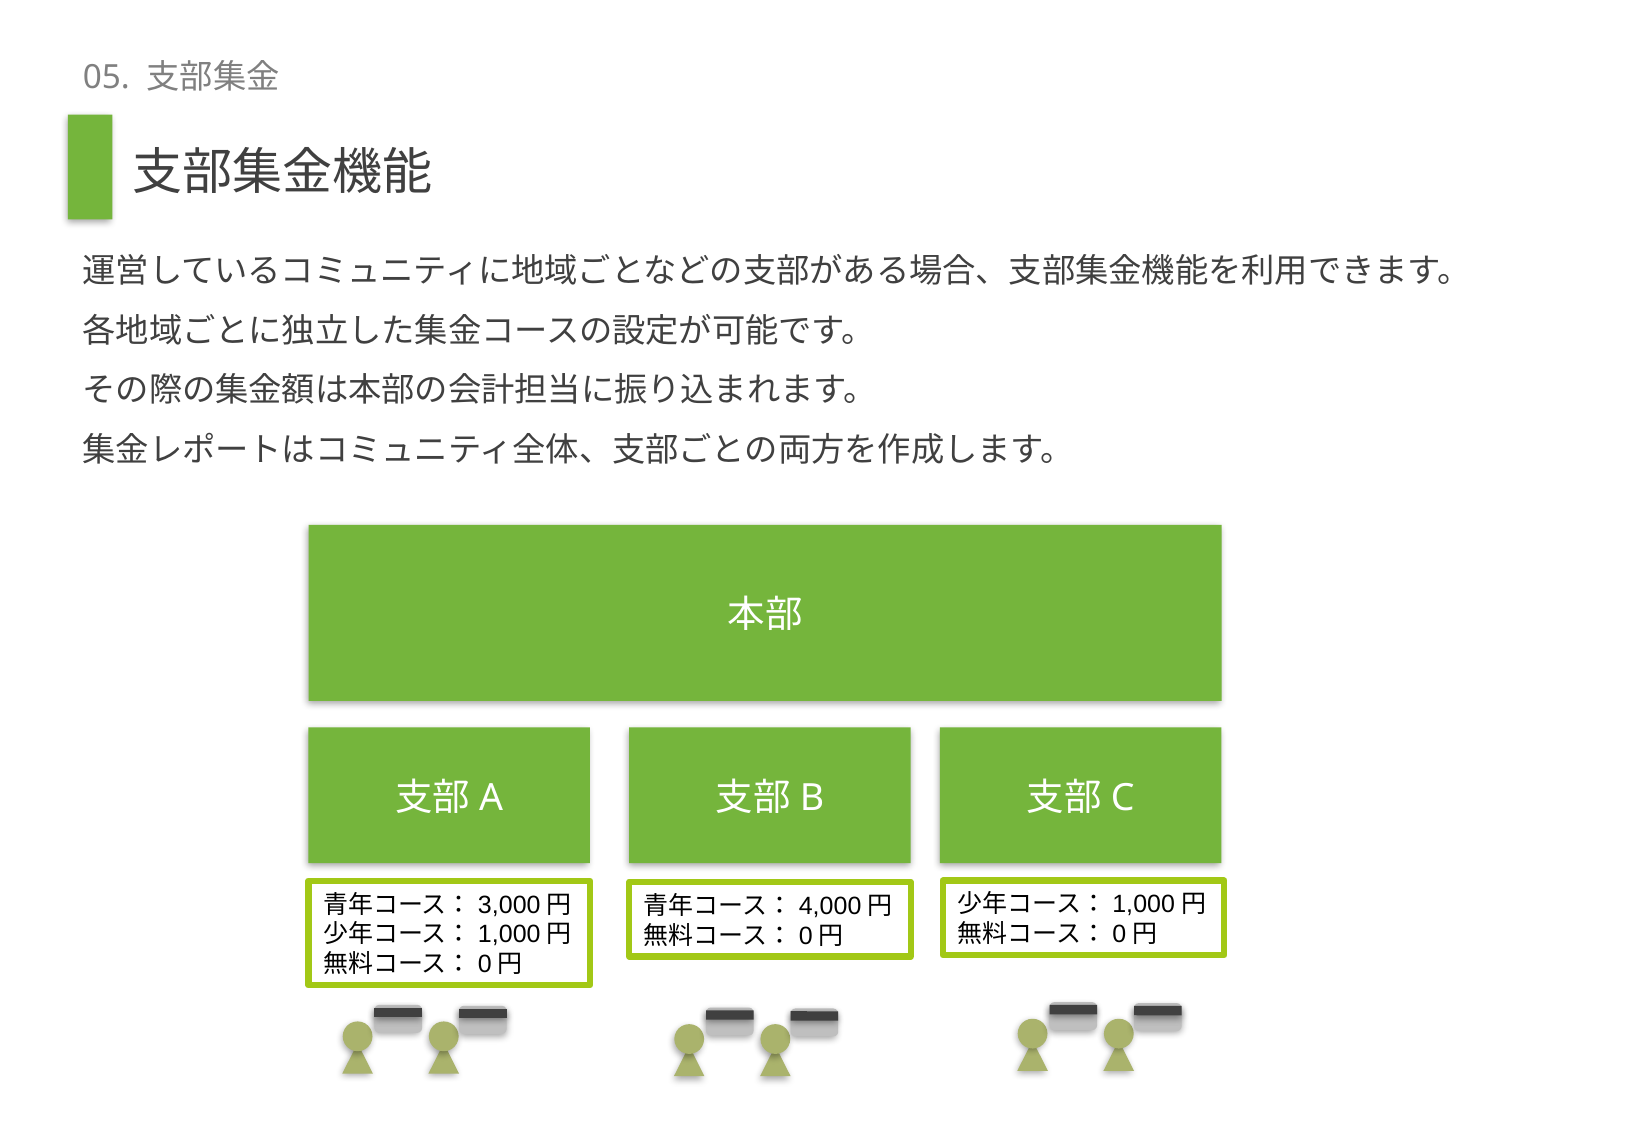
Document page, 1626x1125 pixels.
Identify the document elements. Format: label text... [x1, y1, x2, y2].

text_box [759, 1023, 791, 1077]
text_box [374, 1004, 423, 1034]
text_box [342, 1021, 374, 1074]
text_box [790, 1008, 839, 1037]
text_box 本部 [308, 524, 1222, 702]
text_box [1103, 1018, 1135, 1072]
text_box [673, 1023, 705, 1077]
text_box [1133, 1002, 1182, 1032]
text_box 青年コース：4,000円 無料コース：0円 [629, 881, 911, 957]
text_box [1049, 1001, 1098, 1031]
text_box 支部C [939, 727, 1222, 864]
title 05. 支部集金 [67, 47, 1561, 101]
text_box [1017, 1018, 1049, 1072]
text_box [428, 1021, 460, 1074]
text_box 青年コース：3,000円 少年コース：1,000円 無料コース：0円 [308, 880, 590, 986]
text_box 支部A [308, 727, 591, 864]
text_box 支部B [628, 727, 912, 864]
list 支部集金機能 [67, 101, 1561, 208]
text_box 運営しているコミュニティに地域ごとなどの支部がある場合、支部集金機能を利用できます。 各地域ごとに独立した集金コースの設定が可能です。 その際の集金額は本部の会計担当に振り込まれます。 集金レポートはコミュニティ全体、支部ごとの両方を作成します。 [67, 221, 1561, 476]
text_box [458, 1005, 507, 1035]
text_box 少年コース：1,000円 無料コース：0円 [942, 880, 1225, 956]
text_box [705, 1007, 754, 1036]
